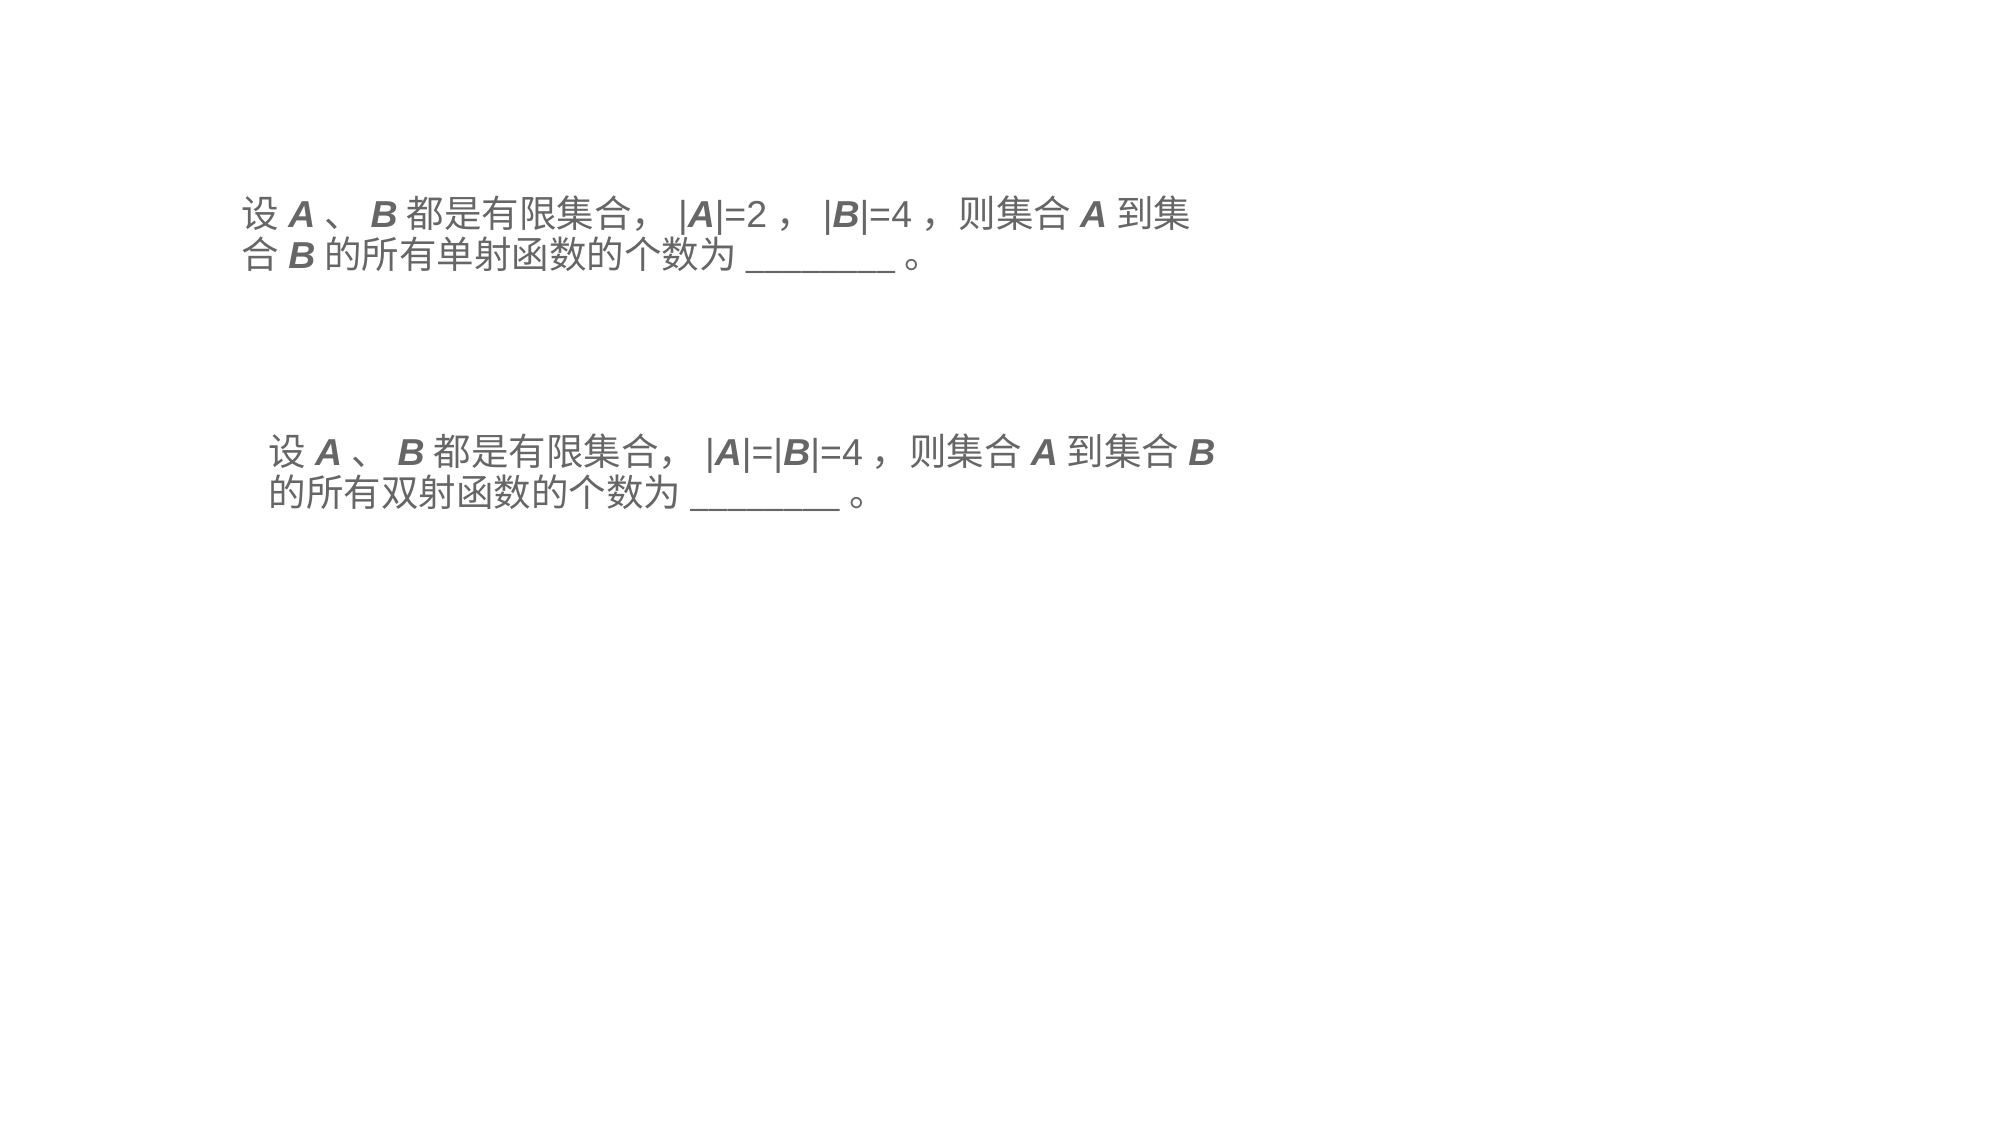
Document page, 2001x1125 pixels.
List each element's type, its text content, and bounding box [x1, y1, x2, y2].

text_box 设A、B都是有限集合，|A|=2，|B|=4，则集合A到集合B的所有单射函数的个数为________。 [227, 187, 1227, 284]
text_box 设A、B都是有限集合，|A|=|B|=4，则集合A到集合B的所有双射函数的个数为________。 [254, 424, 1254, 521]
